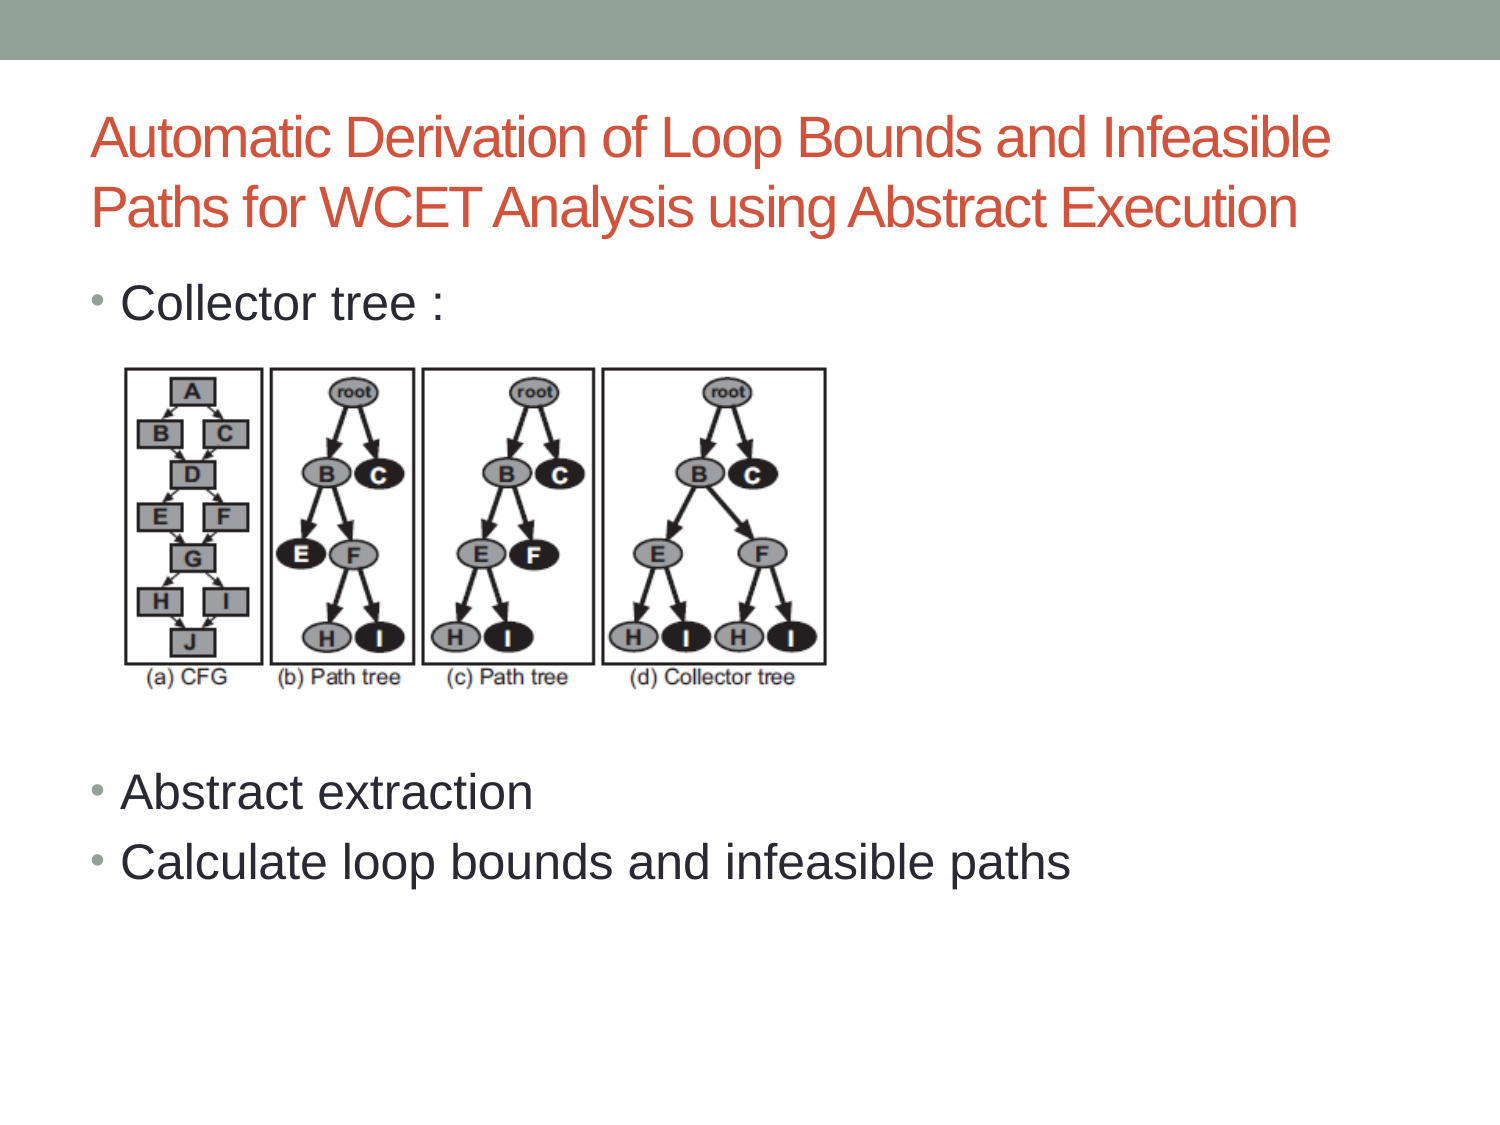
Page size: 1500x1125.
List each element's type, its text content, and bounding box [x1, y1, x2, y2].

list Collector tree : Abstract extraction Calculate loop bounds and infeasible paths [75, 262, 1425, 1063]
picture [112, 349, 852, 694]
title Automatic Derivation of Loop Bounds and Infeasible Paths for WCET Analysis using Abstract Execution [75, 87, 1425, 250]
